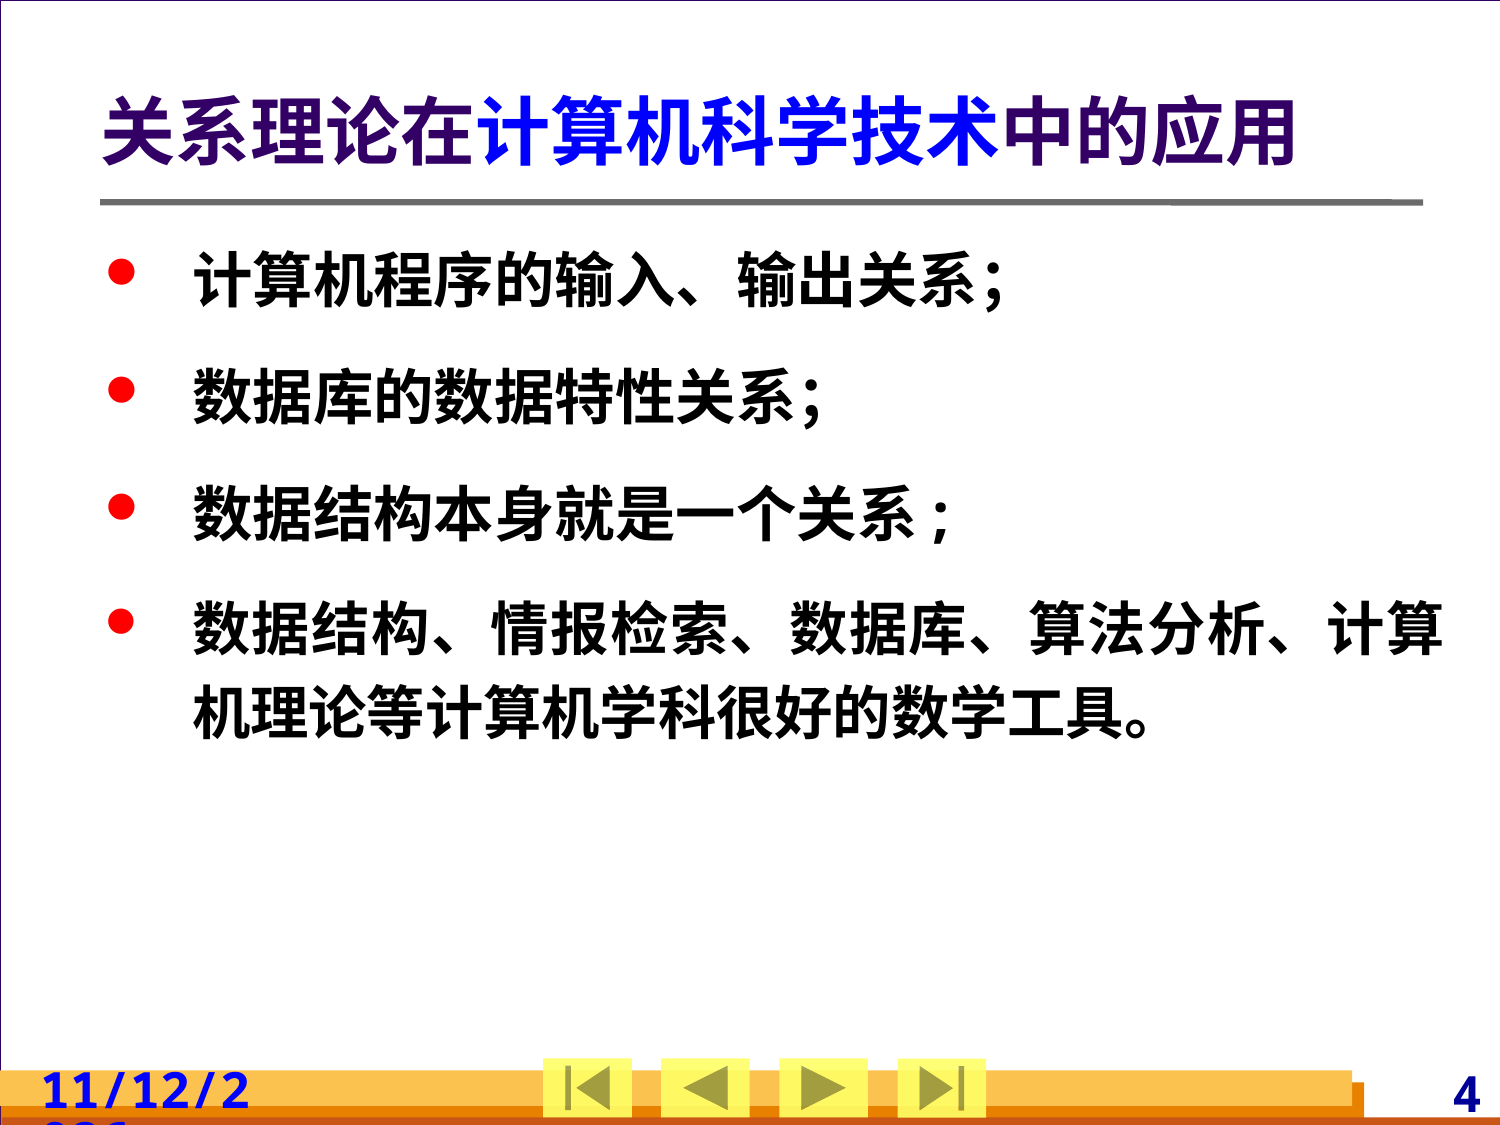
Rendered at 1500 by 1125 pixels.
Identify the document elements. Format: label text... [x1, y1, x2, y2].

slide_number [34, 1057, 284, 1125]
list 计算机程序的输入、输出关系； 数据库的数据特性关系； 数据结构本身就是一个关系; 数据结构、情报检索、数据库、算法分析、计算机理论等计算机学科很好的数学工具。 [89, 219, 1461, 873]
title 关系理论在计算机科学技术中的应用 [100, 33, 1424, 219]
